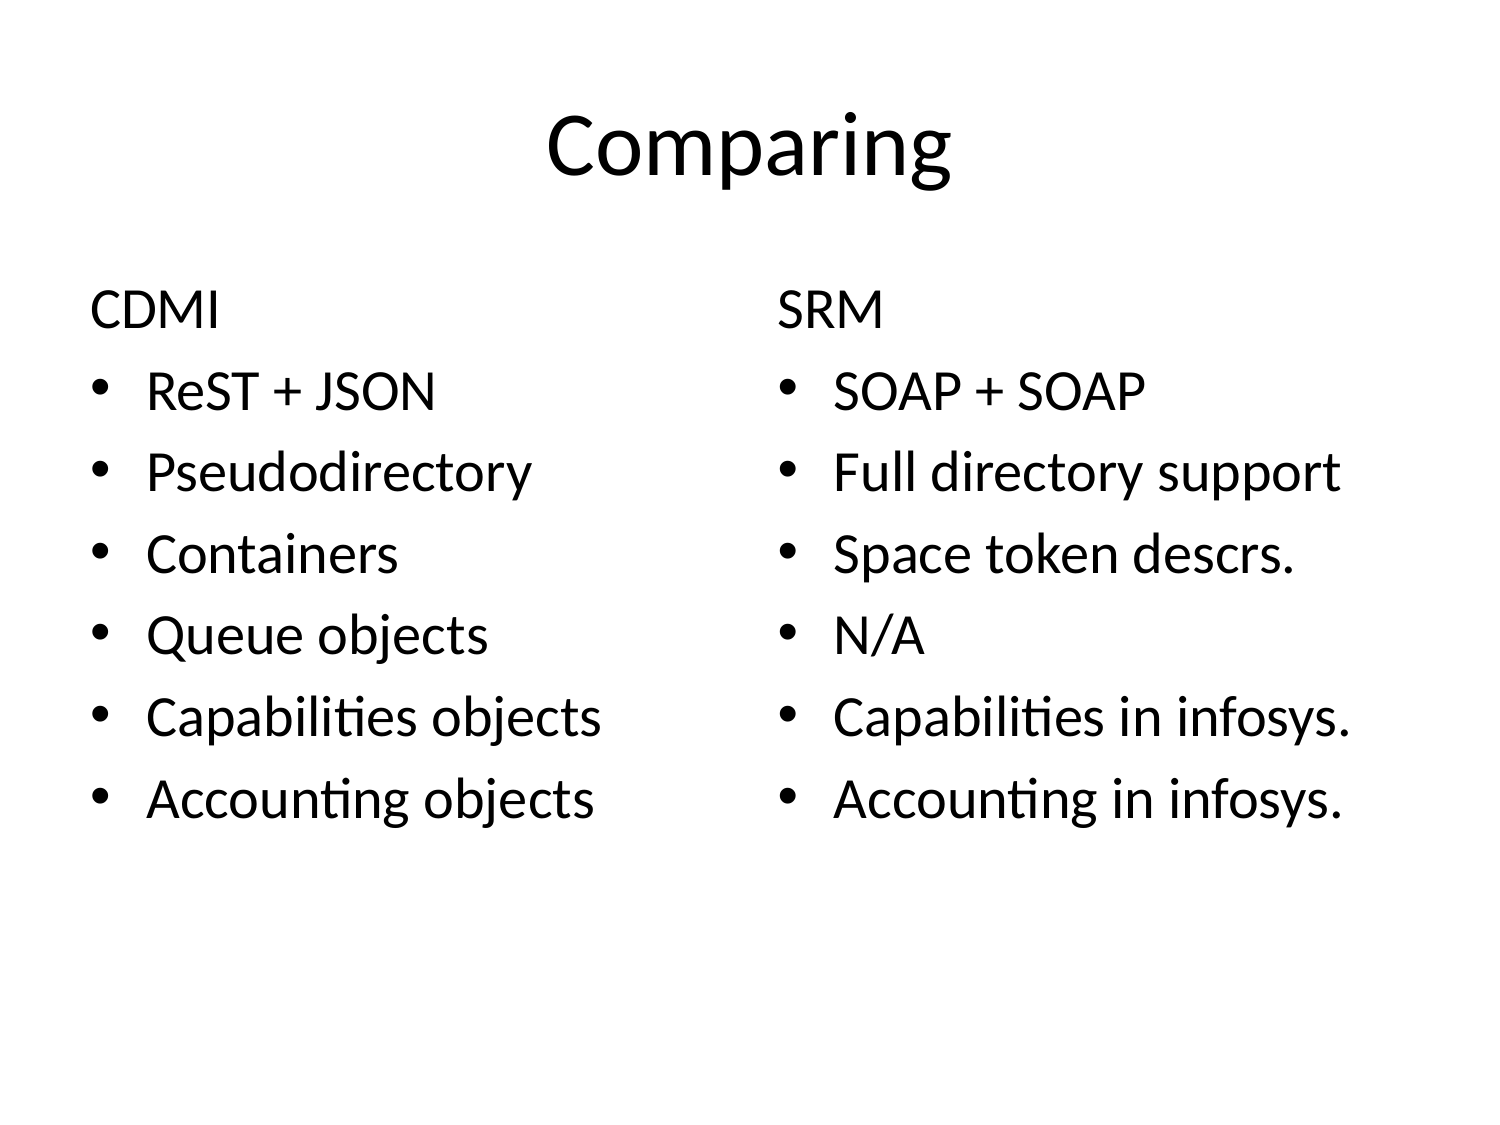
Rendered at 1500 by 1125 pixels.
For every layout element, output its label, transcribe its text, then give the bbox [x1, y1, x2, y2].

list SRM SOAP + SOAP Full directory support Space token descrs. N/A Capabilities in infosys. Accounting in infosys. [762, 262, 1425, 1005]
title Comparing [75, 45, 1425, 233]
list CDMI ReST + JSON Pseudodirectory Containers Queue objects Capabilities objects Accounting objects [75, 262, 738, 1005]
